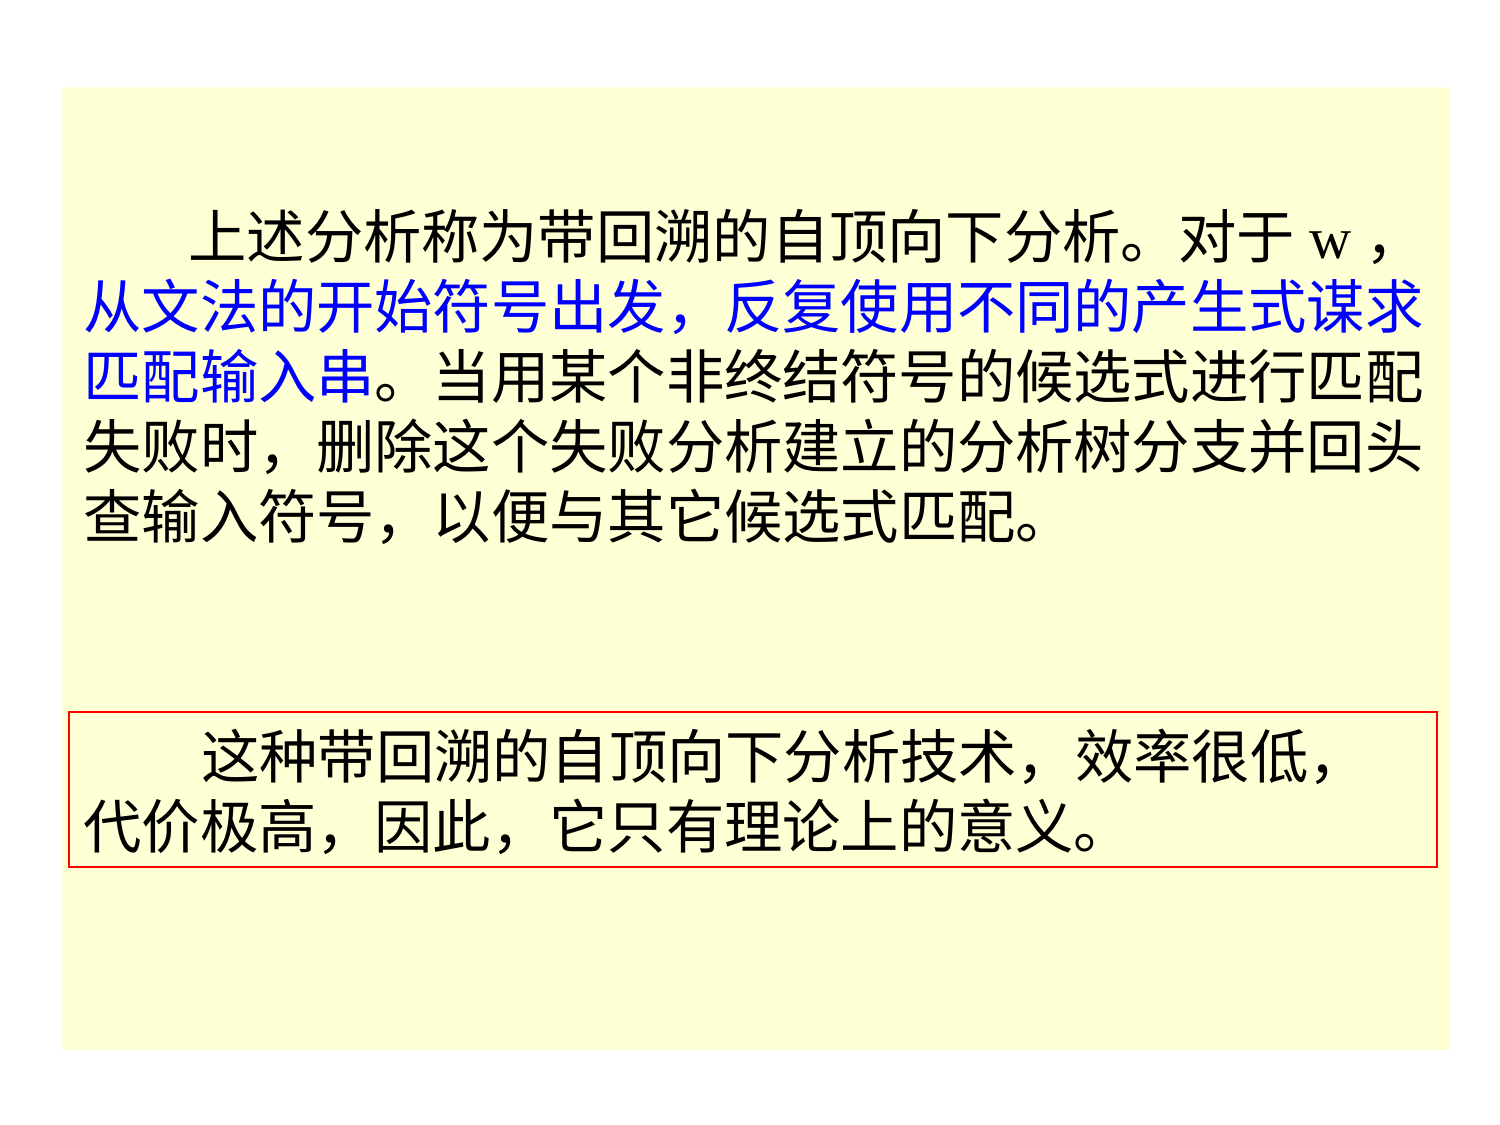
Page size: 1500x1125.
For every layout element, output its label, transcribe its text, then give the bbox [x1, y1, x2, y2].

text_box 上述分析称为带回溯的自顶向下分析。对于w，从文法的开始符号出发，反复使用不同的产生式谋求匹配输入串。当用某个非终结符号的候选式进行匹配失败时，删除这个失败分析建立的分析树分支并回头查输入符号，以便与其它候选式匹配。 [68, 192, 1475, 558]
text_box [62, 87, 1450, 1050]
text_box 这种带回溯的自顶向下分析技术，效率很低，代价极高，因此，它只有理论上的意义。 [68, 712, 1438, 868]
